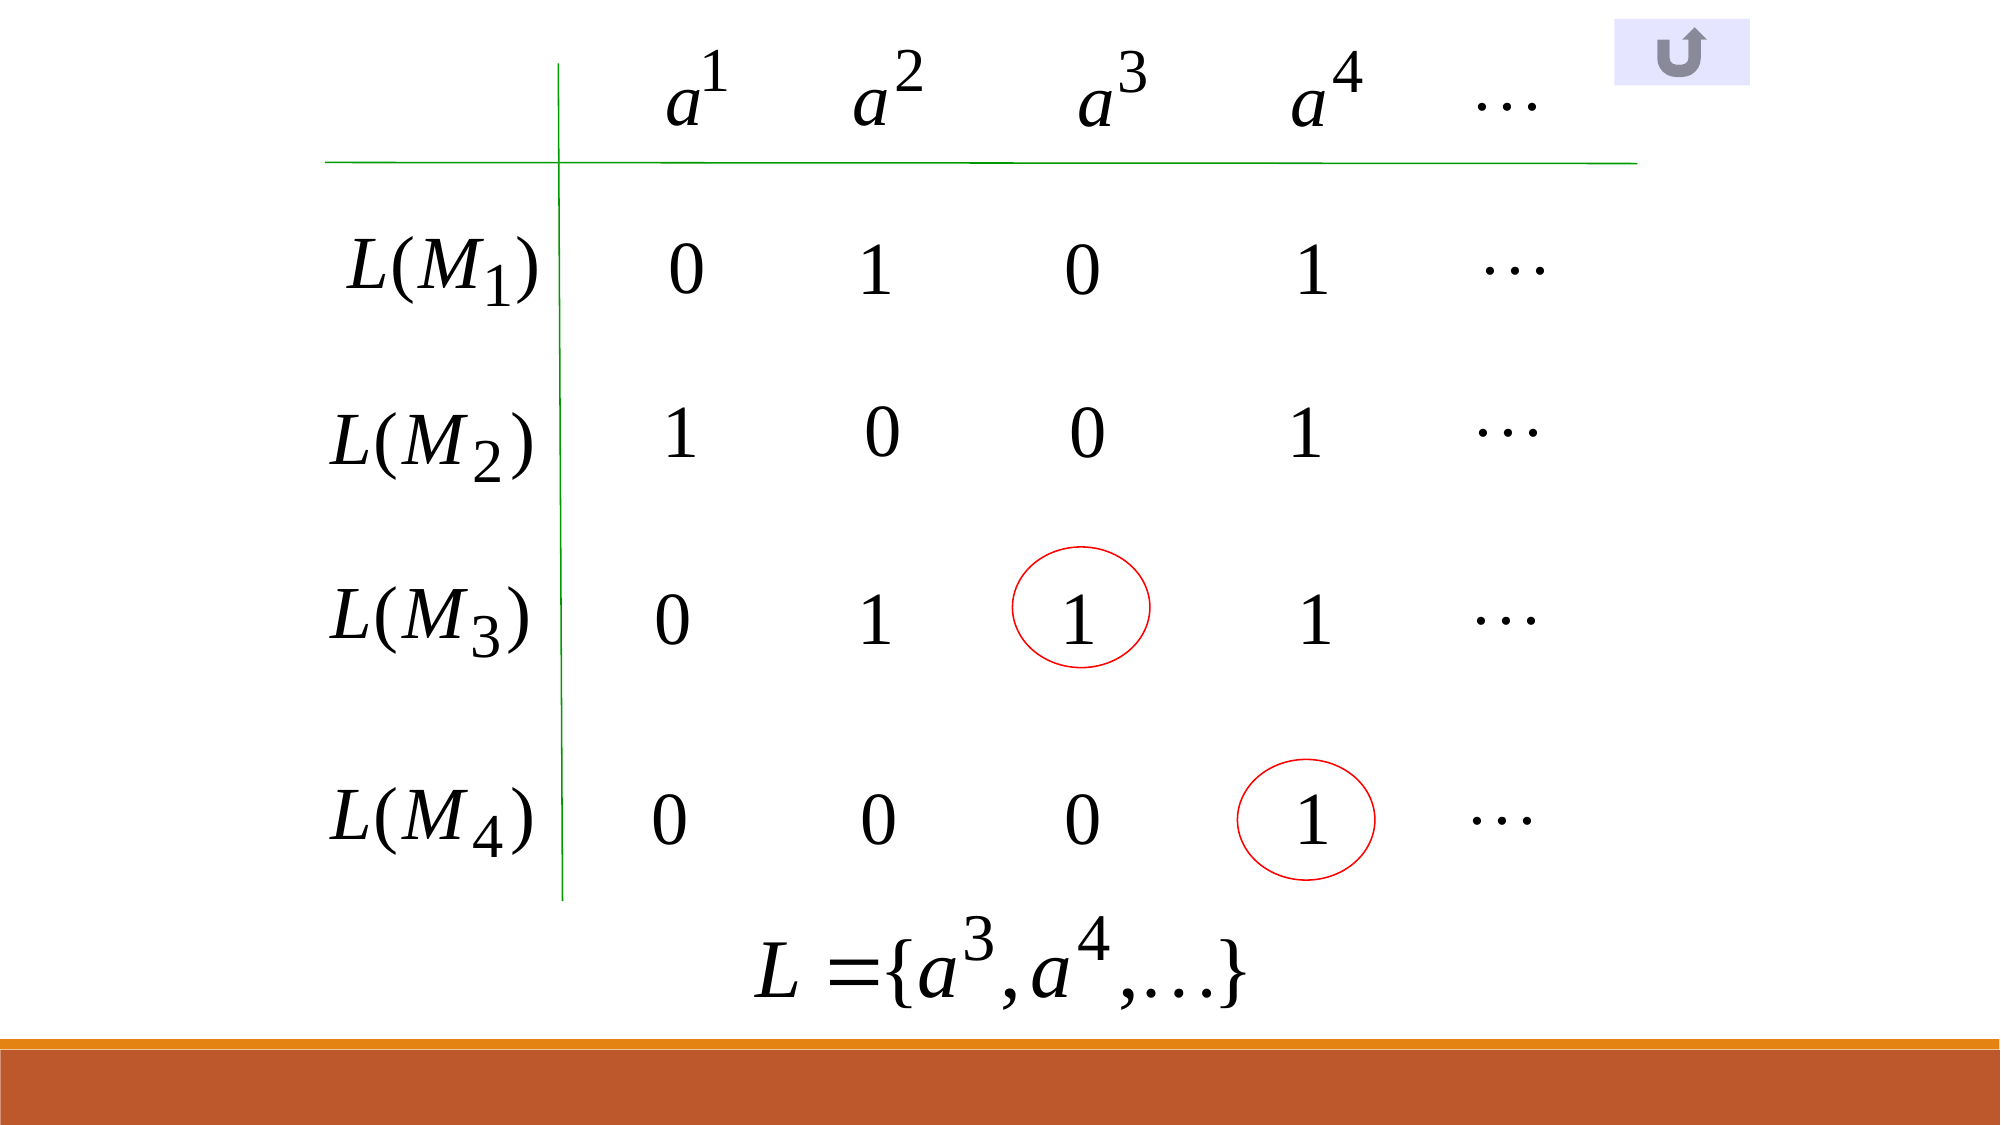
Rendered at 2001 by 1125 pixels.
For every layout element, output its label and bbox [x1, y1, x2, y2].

text_box [1061, 237, 1105, 302]
text_box [1299, 788, 1328, 850]
text_box [661, 36, 730, 132]
text_box [666, 236, 709, 301]
text_box [649, 787, 692, 852]
text_box [861, 588, 890, 650]
text_box [1065, 588, 1093, 650]
text_box [1299, 237, 1328, 300]
text_box [1286, 37, 1366, 133]
text_box [749, 903, 1251, 1022]
text_box [1302, 588, 1331, 650]
text_box [324, 776, 538, 863]
text_box [1012, 546, 1150, 668]
text_box [857, 787, 901, 852]
text_box [1470, 813, 1540, 833]
text_box [1614, 18, 1750, 86]
text_box [1482, 263, 1553, 283]
text_box [652, 587, 696, 652]
text_box [1292, 400, 1320, 462]
text_box [1475, 425, 1546, 445]
text_box [341, 225, 545, 312]
text_box [1237, 759, 1375, 881]
text_box [861, 237, 890, 300]
text_box [324, 401, 538, 488]
text_box [861, 399, 905, 463]
text_box [1061, 787, 1105, 852]
text_box [1067, 400, 1110, 464]
text_box [324, 575, 534, 664]
text_box [667, 400, 695, 462]
text_box [1474, 99, 1545, 119]
text_box [1473, 612, 1544, 633]
text_box [849, 36, 928, 132]
text_box [1074, 37, 1151, 133]
